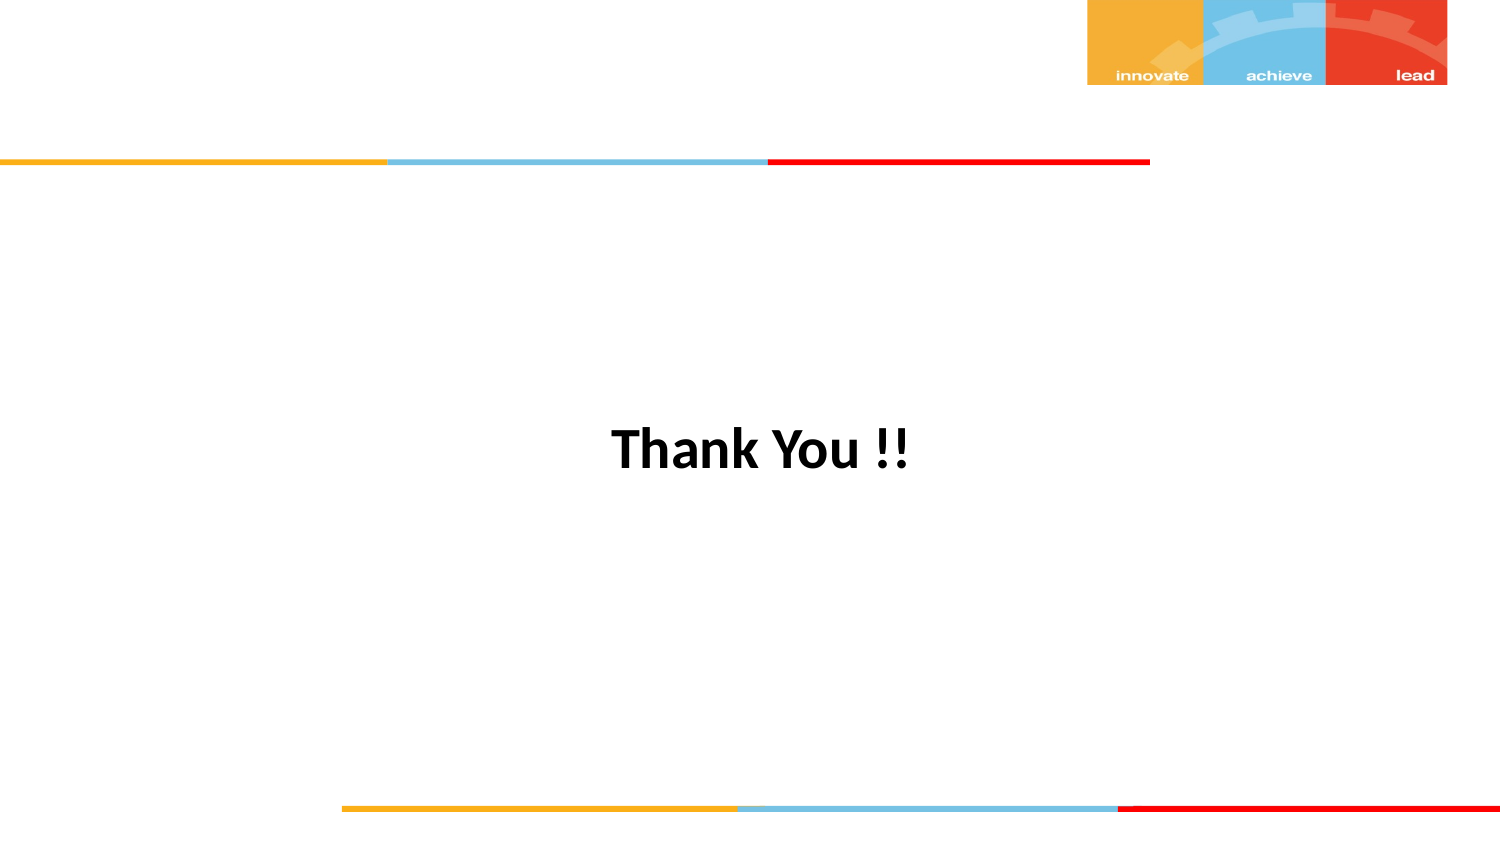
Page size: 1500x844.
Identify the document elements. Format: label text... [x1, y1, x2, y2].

picture [1087, 0, 1448, 85]
subtitle Thank You !! [225, 410, 1275, 684]
